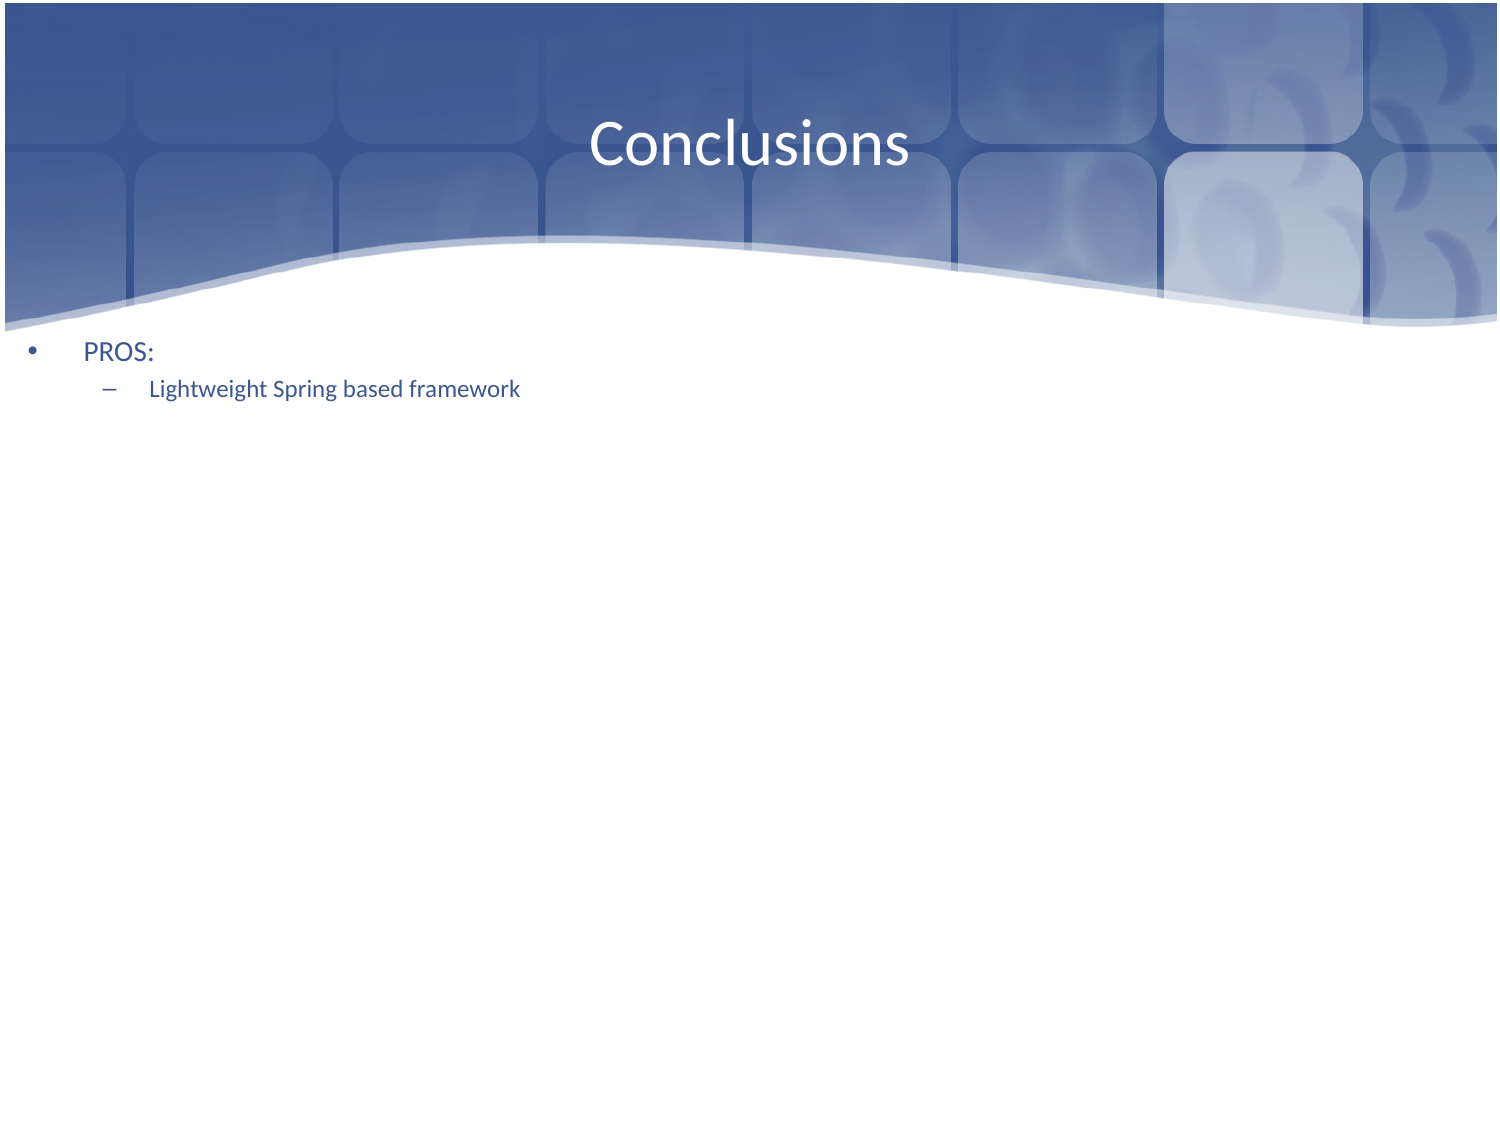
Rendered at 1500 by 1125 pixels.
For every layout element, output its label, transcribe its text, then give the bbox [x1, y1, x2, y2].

title Conclusions [37, 44, 1463, 233]
list PROS: Lightweight Spring based framework [12, 324, 1438, 1088]
picture [0, 0, 1500, 1125]
